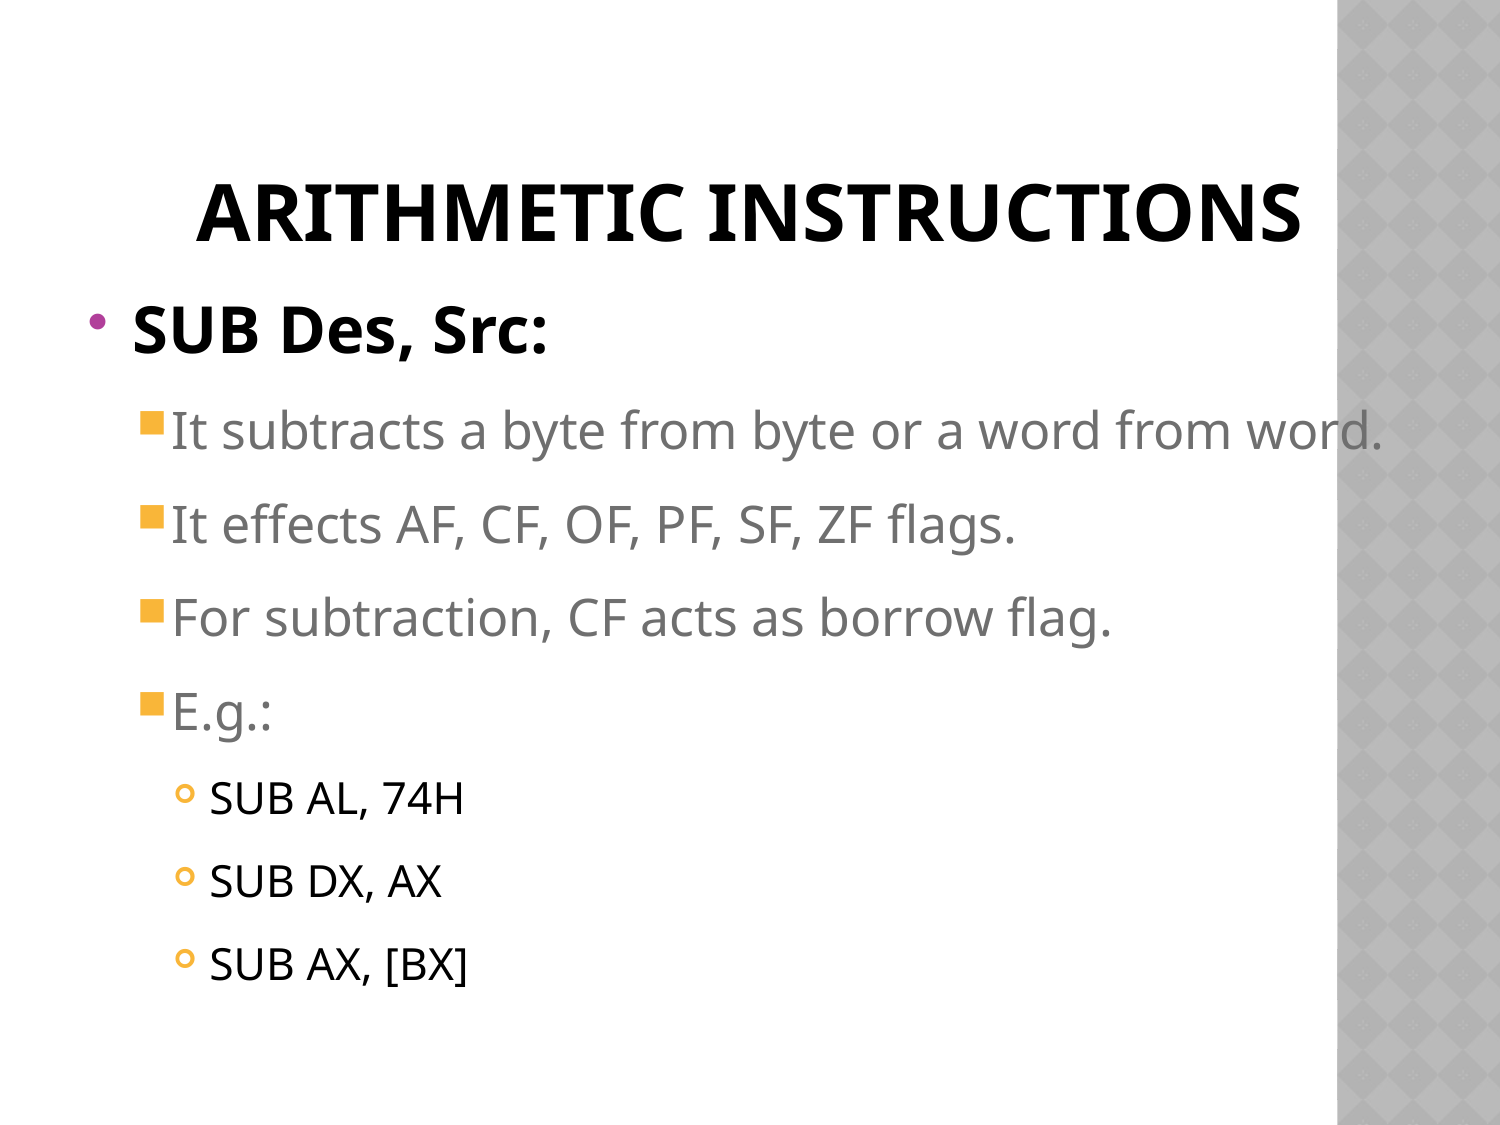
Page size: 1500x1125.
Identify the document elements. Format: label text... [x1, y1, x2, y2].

list SUB Des, Src: It subtracts a byte from byte or a word from word. It effects AF, CF, OF, PF, SF, ZF flags. For subtraction, CF acts as borrow flag. E.g.: SUB AL, 74H SUB DX, AX SUB AX, [BX] [75, 281, 1425, 1038]
title Arithmetic Instructions [75, 115, 1425, 258]
